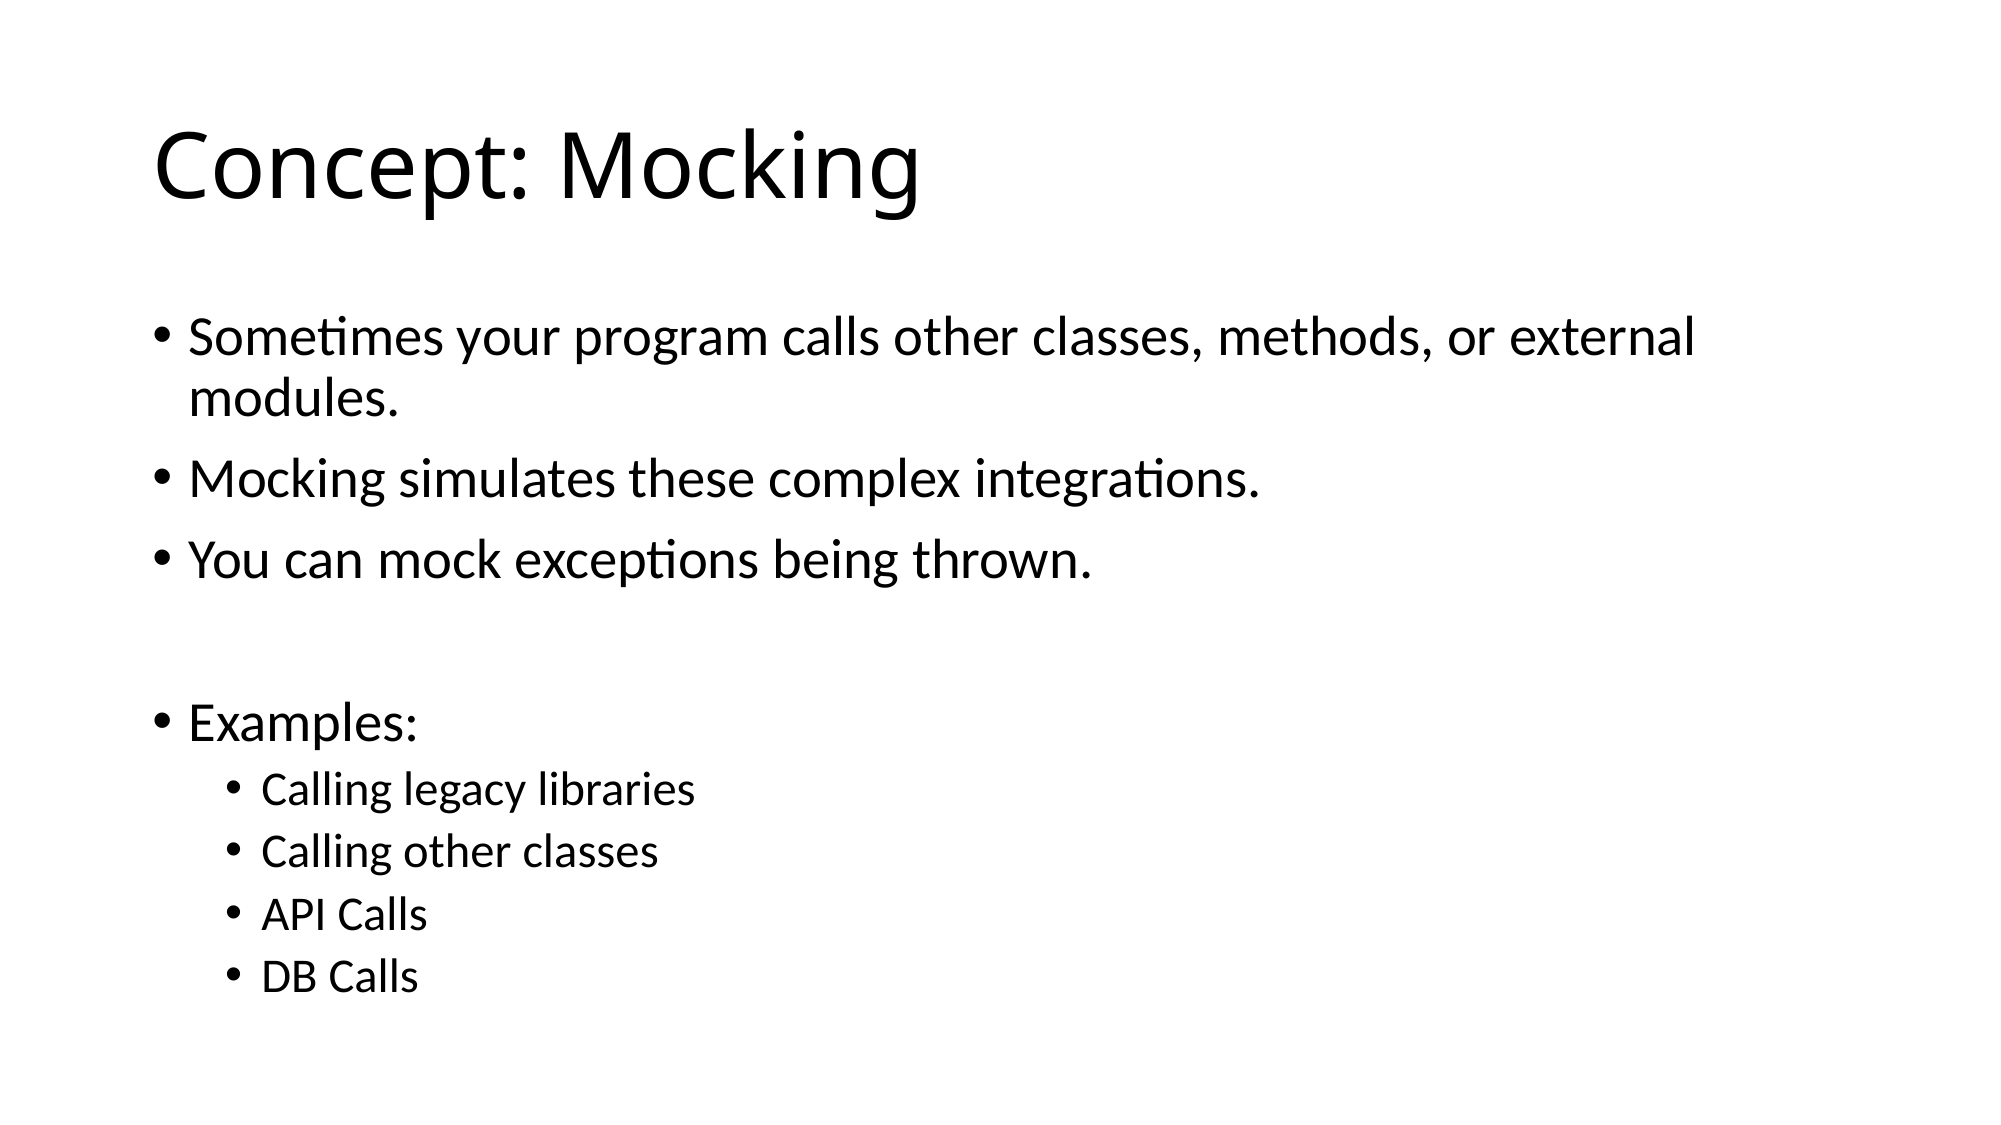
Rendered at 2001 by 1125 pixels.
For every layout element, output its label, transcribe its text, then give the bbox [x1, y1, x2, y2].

list Sometimes your program calls other classes, methods, or external modules. Mocking simulates these complex integrations. You can mock exceptions being thrown. Examples: Calling legacy libraries Calling other classes API Calls DB Calls [137, 299, 1863, 1014]
title Concept: Mocking [137, 59, 1863, 278]
